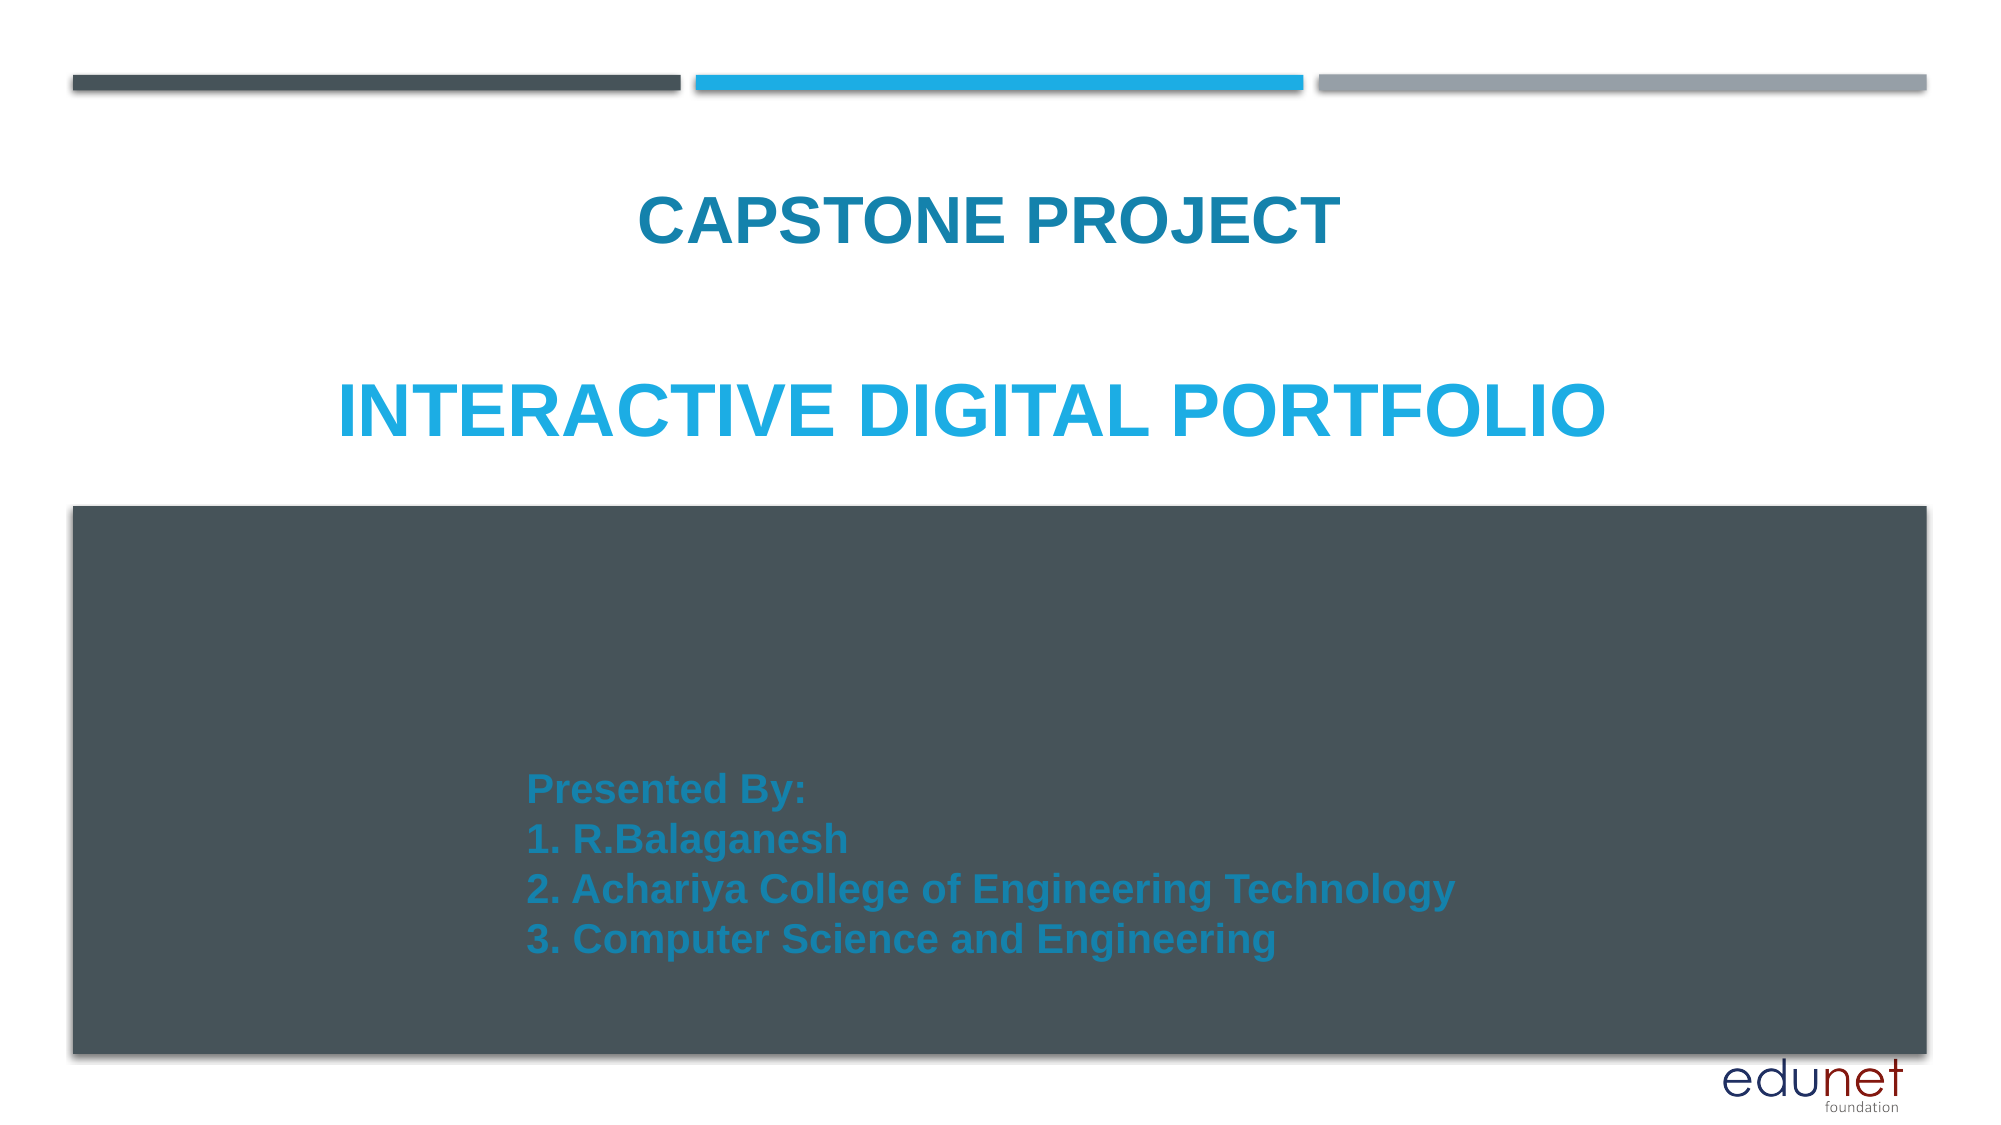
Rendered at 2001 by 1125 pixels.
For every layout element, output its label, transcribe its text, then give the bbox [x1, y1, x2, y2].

text_box CAPSTONE PROJECT [0, 169, 2000, 265]
text_box Presented By: 1. R.Balaganesh 2. Achariya College of Engineering Technology 3. Computer Science and Engineering [511, 753, 1821, 969]
picture [1719, 1056, 1905, 1116]
title Interactive digital portfolio [222, 298, 1723, 460]
